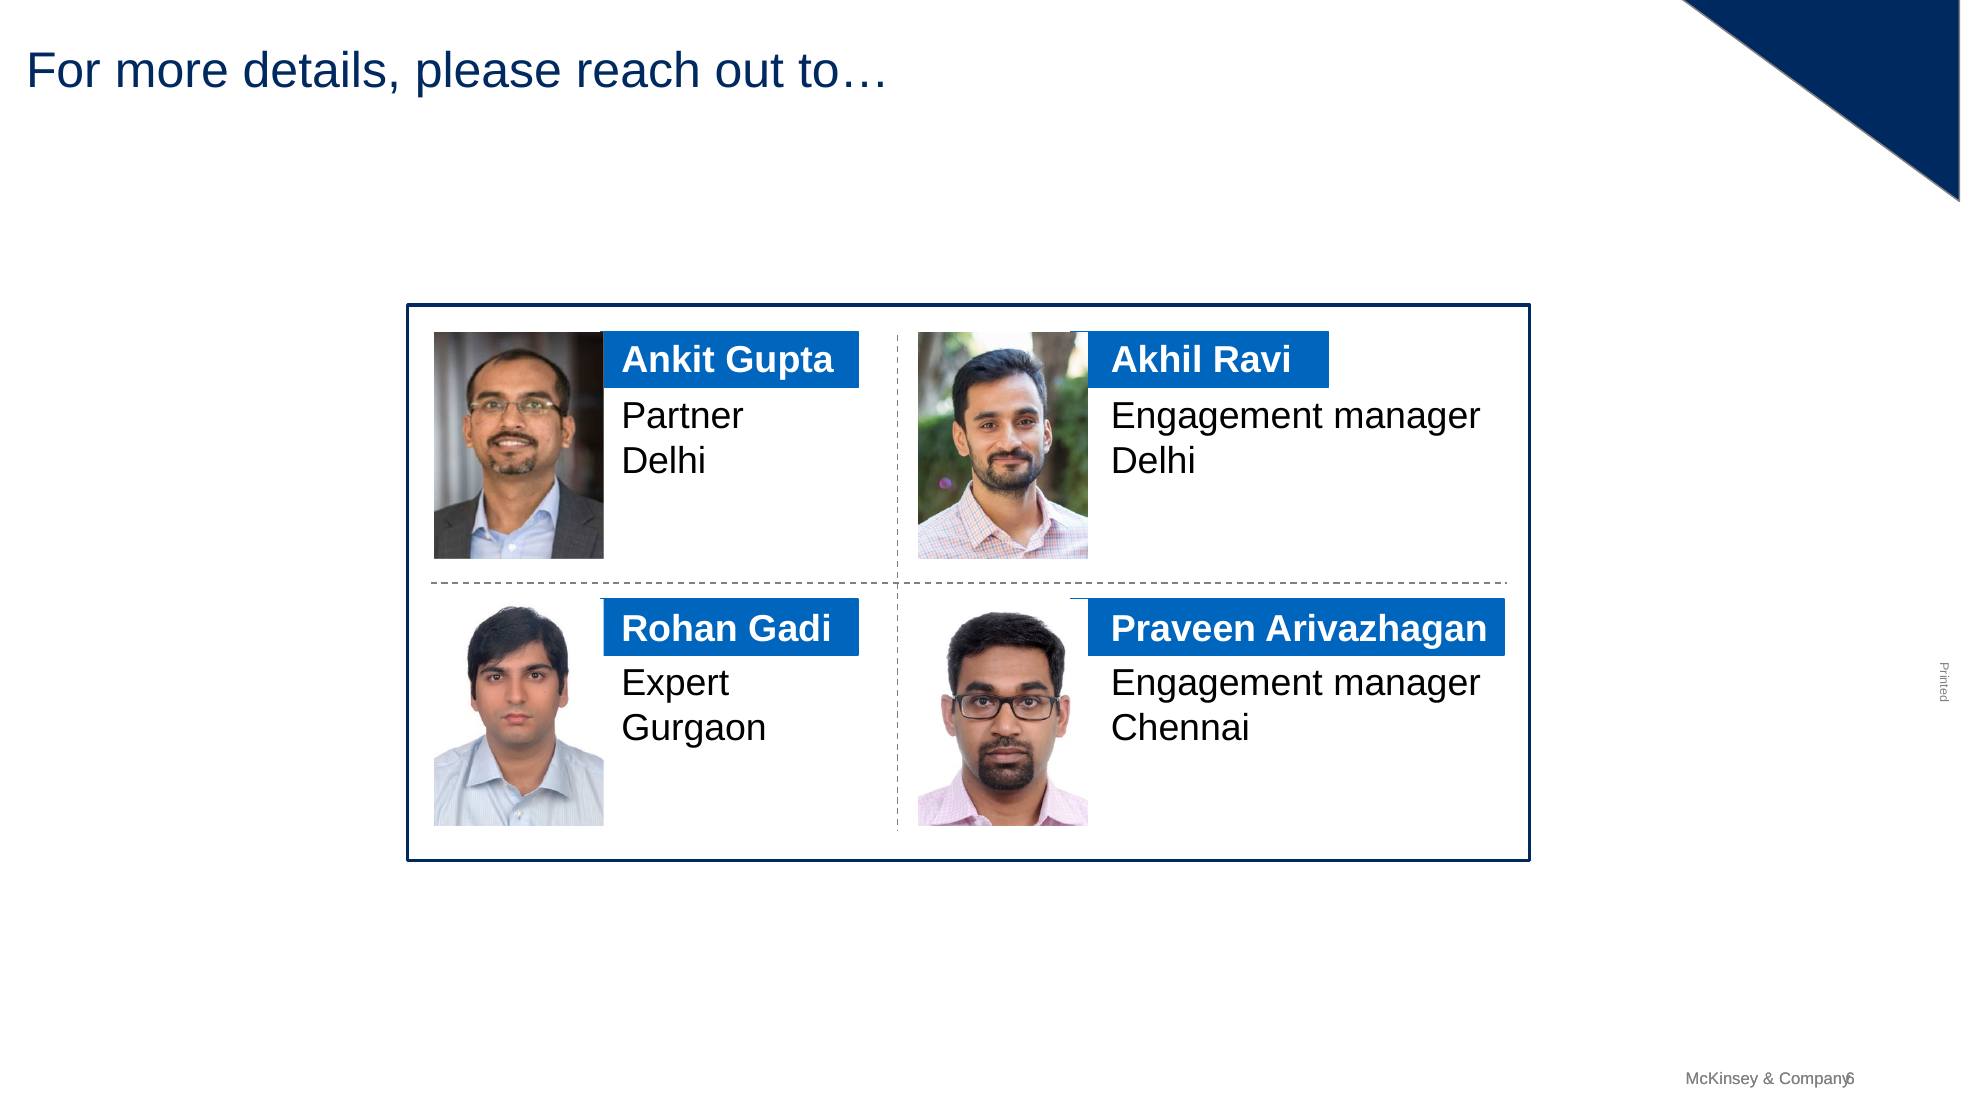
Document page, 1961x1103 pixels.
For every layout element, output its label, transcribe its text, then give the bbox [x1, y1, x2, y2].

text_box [407, 304, 1530, 861]
title For more details, please reach out to… [26, 37, 1667, 222]
